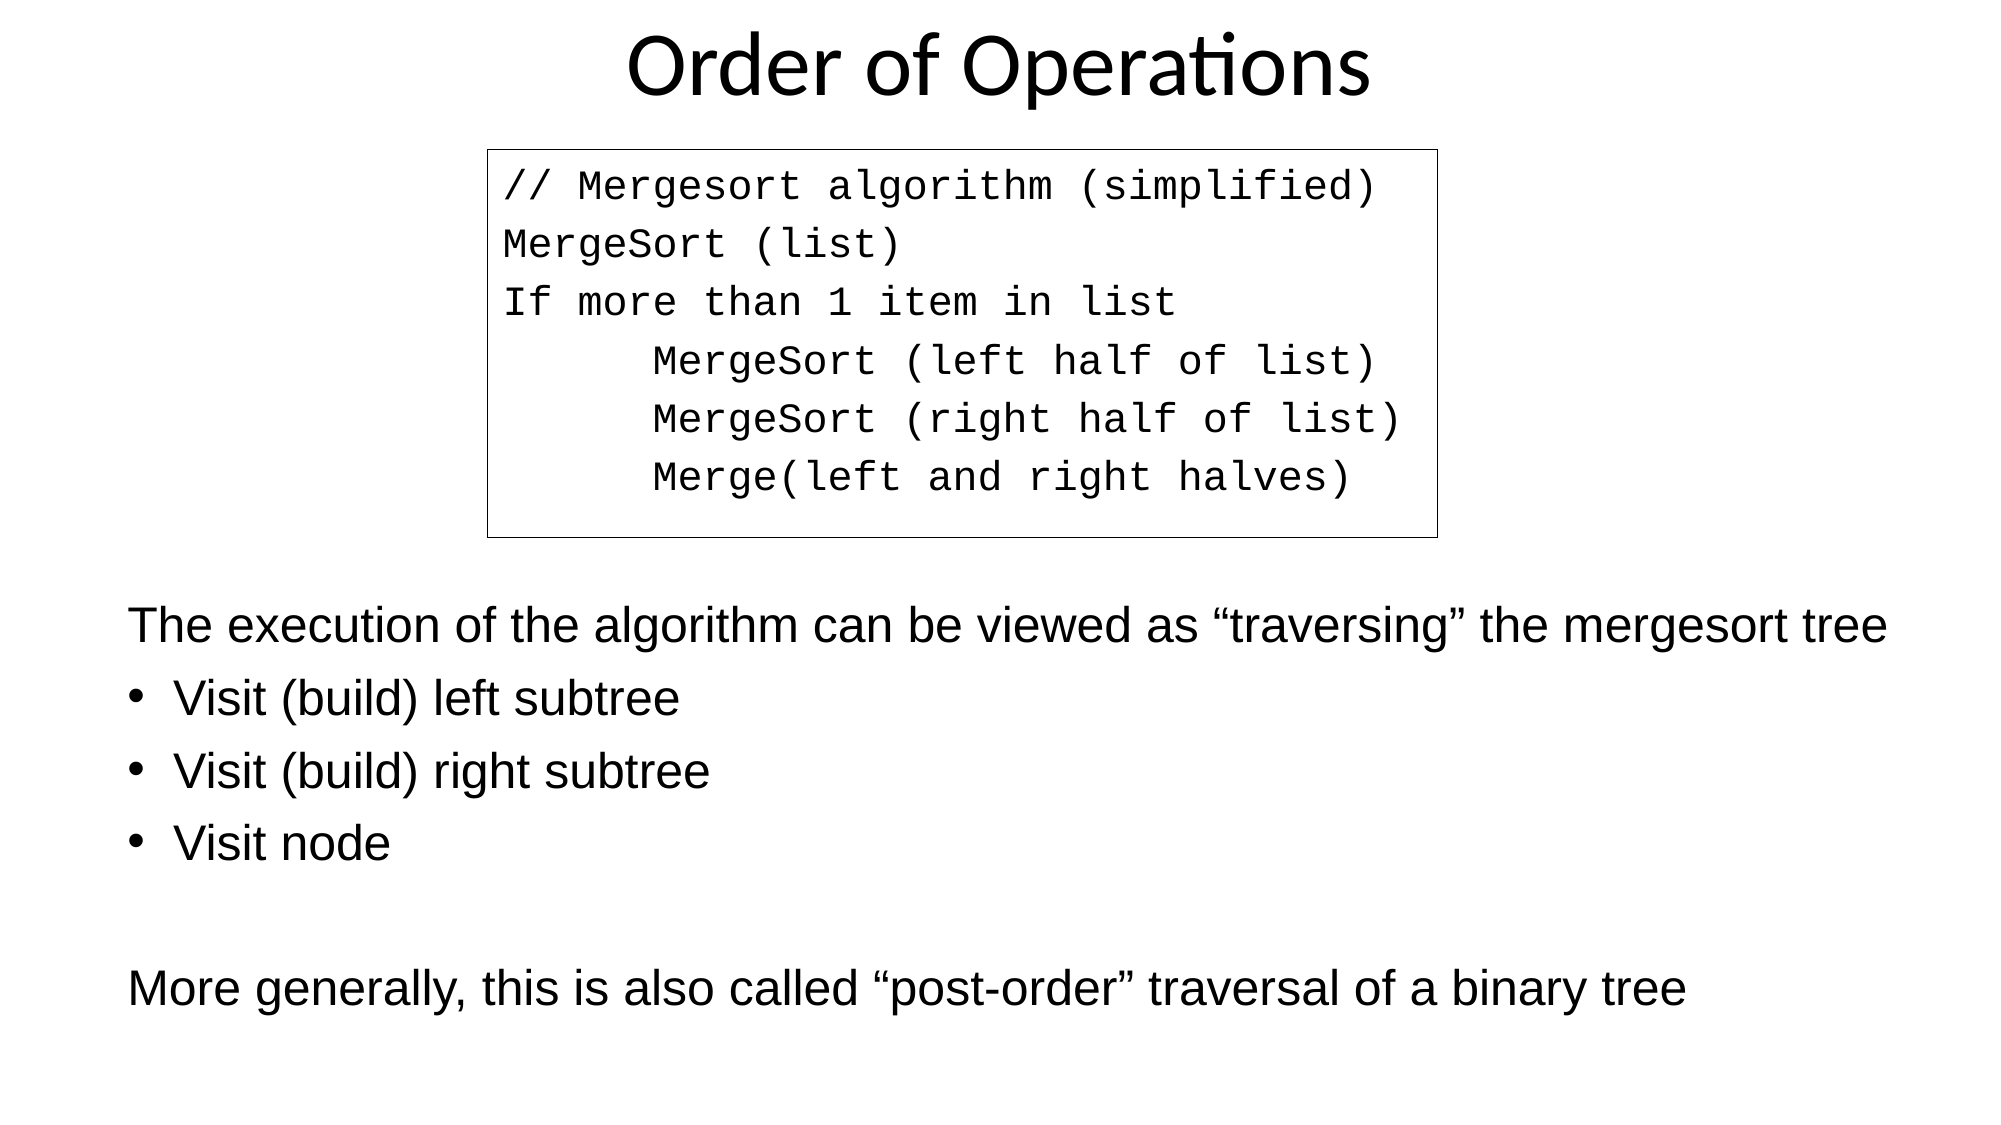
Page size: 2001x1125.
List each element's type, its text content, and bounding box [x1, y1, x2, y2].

title Order of Operations [324, 0, 1675, 118]
text_box The execution of the algorithm can be viewed as “traversing” the mergesort tree Visit (build) left subtree Visit (build) right subtree Visit node More generally, this is also called “post-order” traversal of a binary tree [112, 585, 1913, 1023]
list // Mergesort algorithm (simplified) MergeSort (list) If more than 1 item in list MergeSort (left half of list) MergeSort (right half of list) Merge(left and right halves) [487, 149, 1438, 538]
